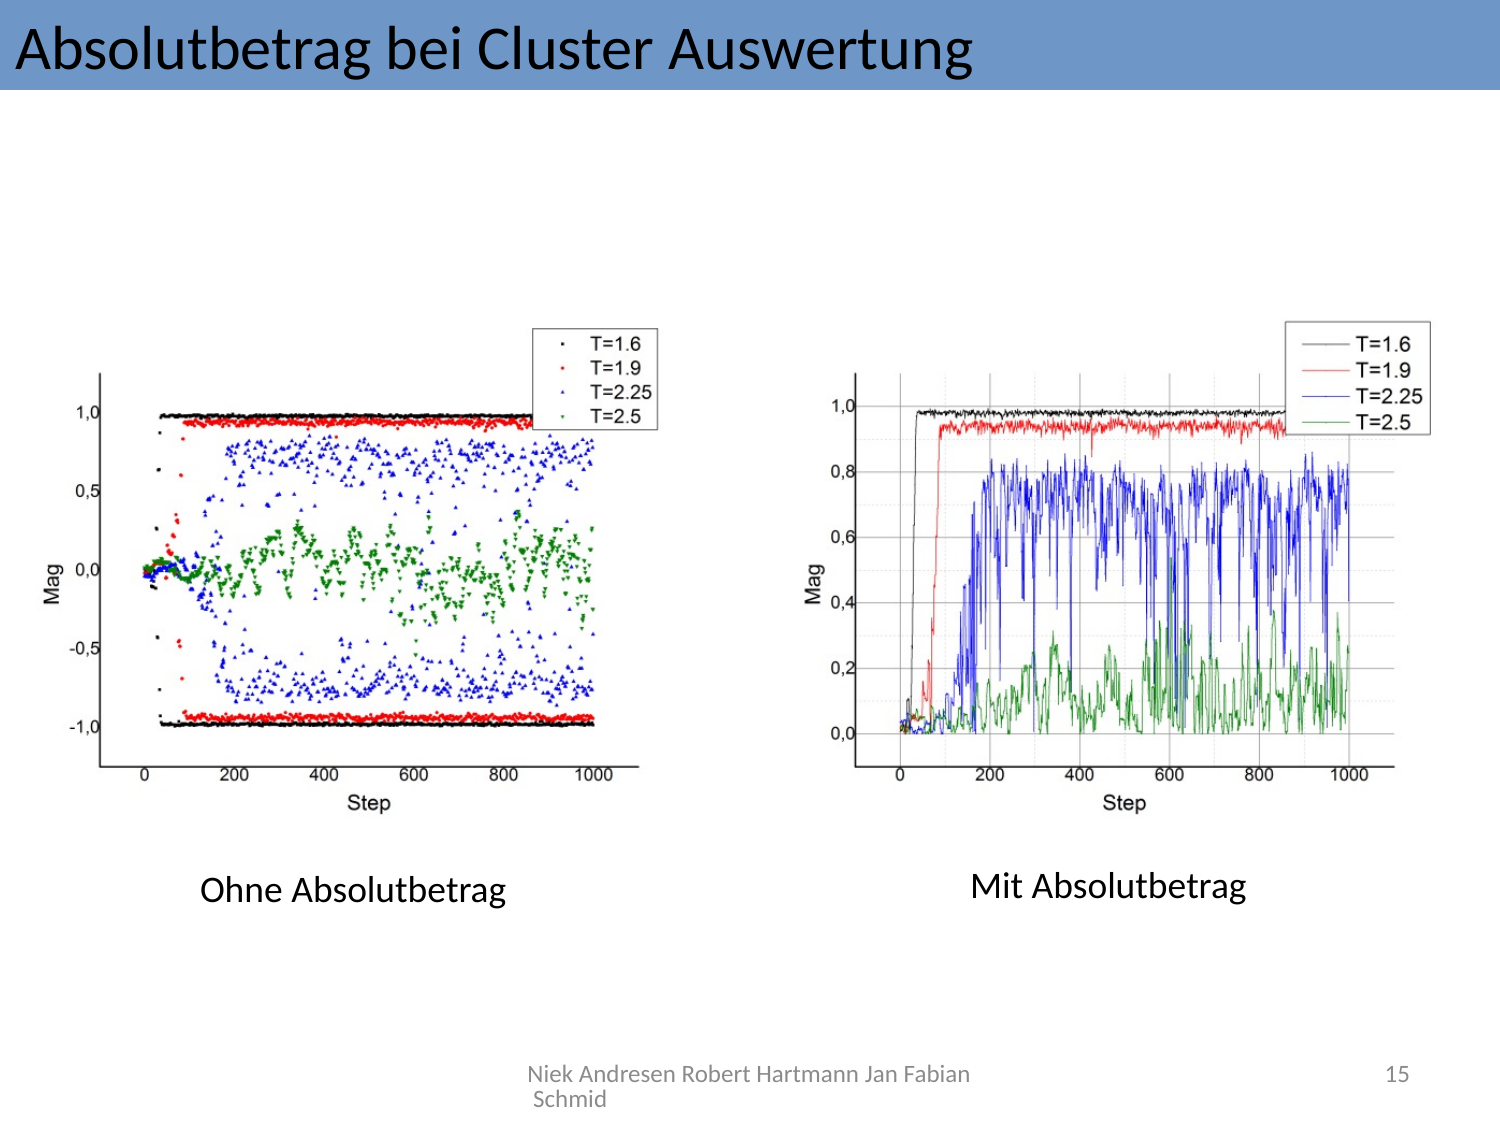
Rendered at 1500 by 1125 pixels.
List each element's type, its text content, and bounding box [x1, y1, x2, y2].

text_box Mit Absolutbetrag [955, 867, 1262, 914]
text_box Absolutbetrag bei Cluster Auswertung [0, 0, 1500, 90]
slide_number 15 [1074, 1042, 1425, 1103]
footer Niek Andresen Robert Hartmann Jan Fabian Schmid [512, 1042, 988, 1103]
picture [0, 310, 1500, 859]
text_box Ohne Absolutbetrag [185, 867, 522, 918]
